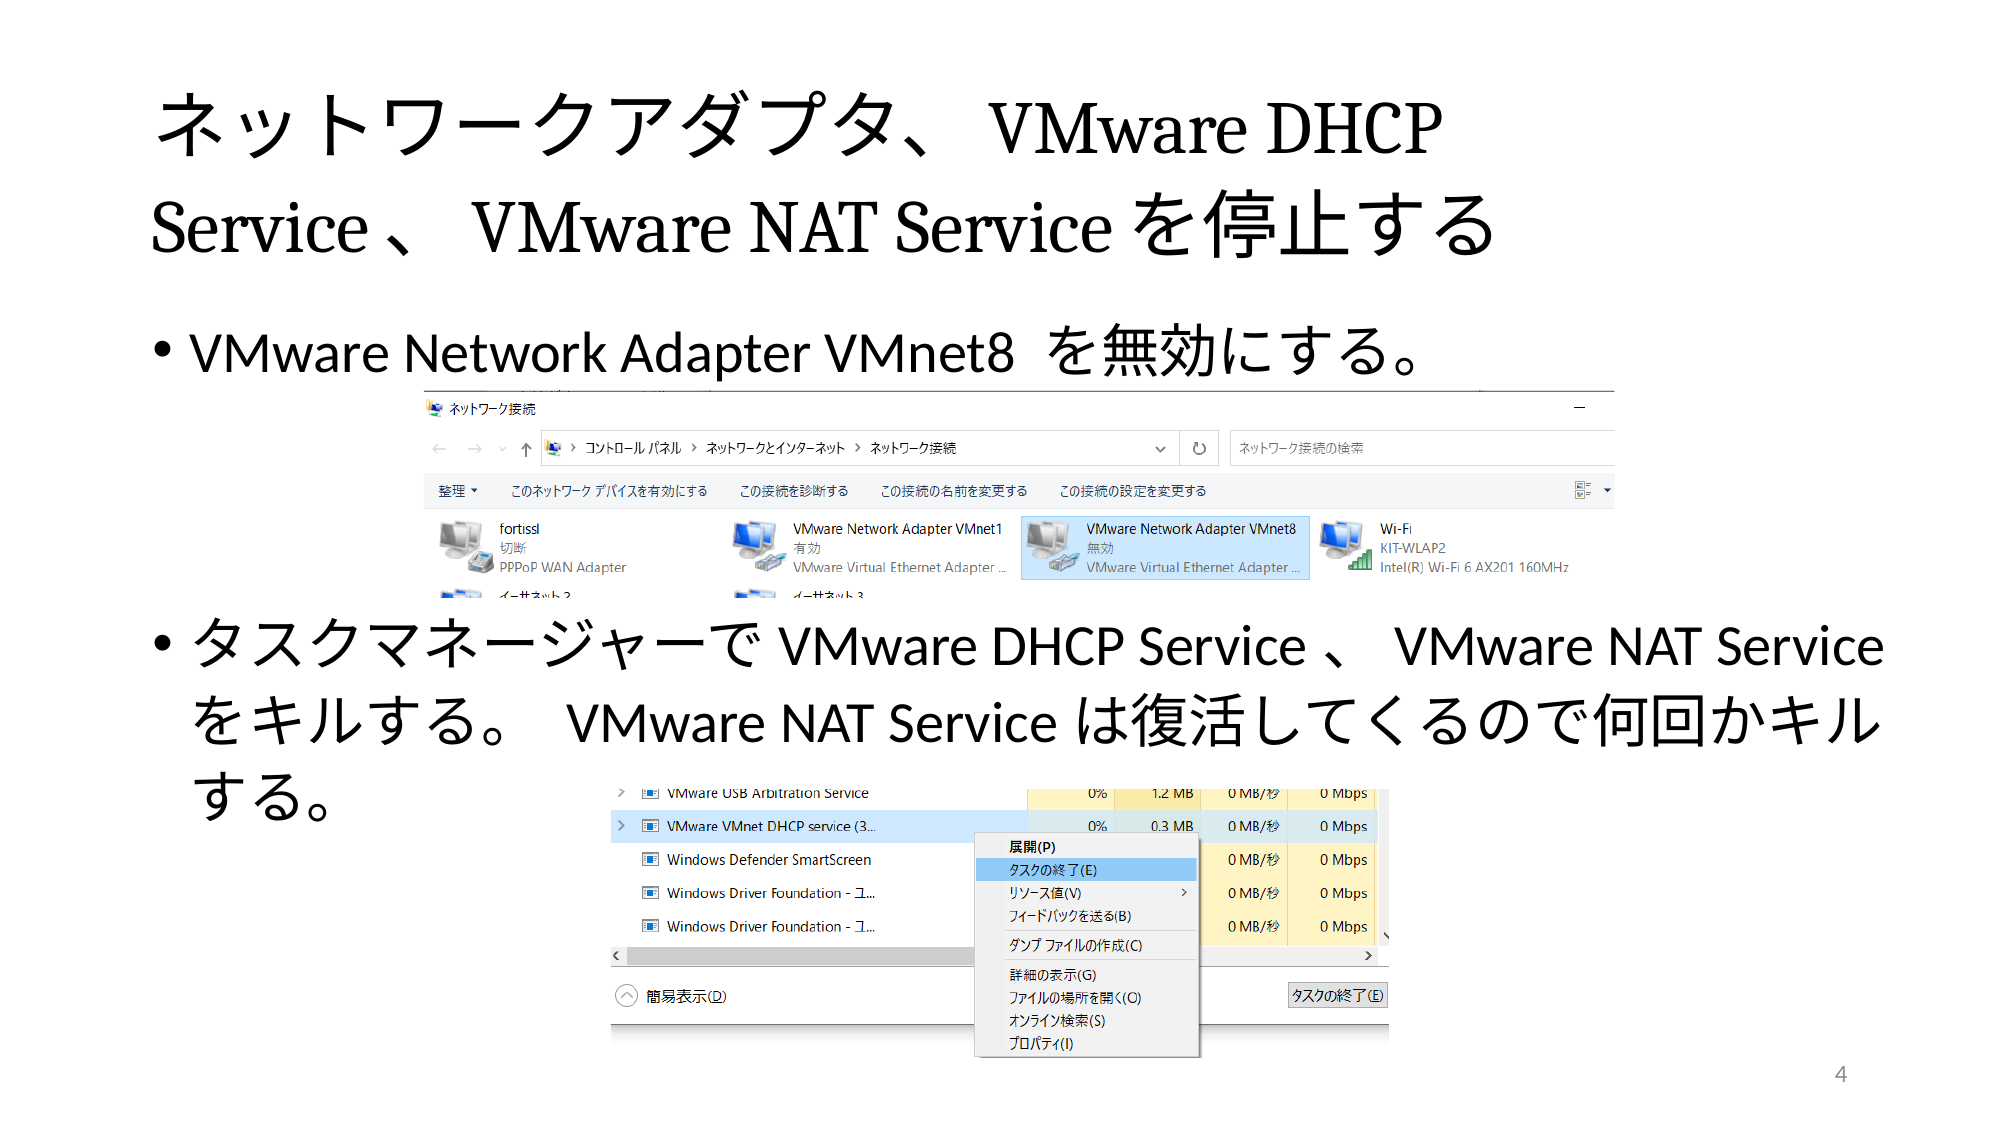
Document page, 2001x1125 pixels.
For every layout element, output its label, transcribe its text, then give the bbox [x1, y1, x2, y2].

list VMware Network Adapter VMnet8 を無効にする。 タスクマネージャーでVMware DHCP Service、VMware NAT Serviceをキルする。 VMware NAT Serviceは復活してくるので何回かキルする。 [137, 299, 1922, 1014]
slide_number 3 [1412, 1042, 1863, 1103]
title ネットワークアダプタ、VMware DHCP Service、VMware NAT Serviceを停止する [137, 59, 1863, 278]
picture [610, 789, 1390, 1058]
picture [423, 389, 1615, 598]
